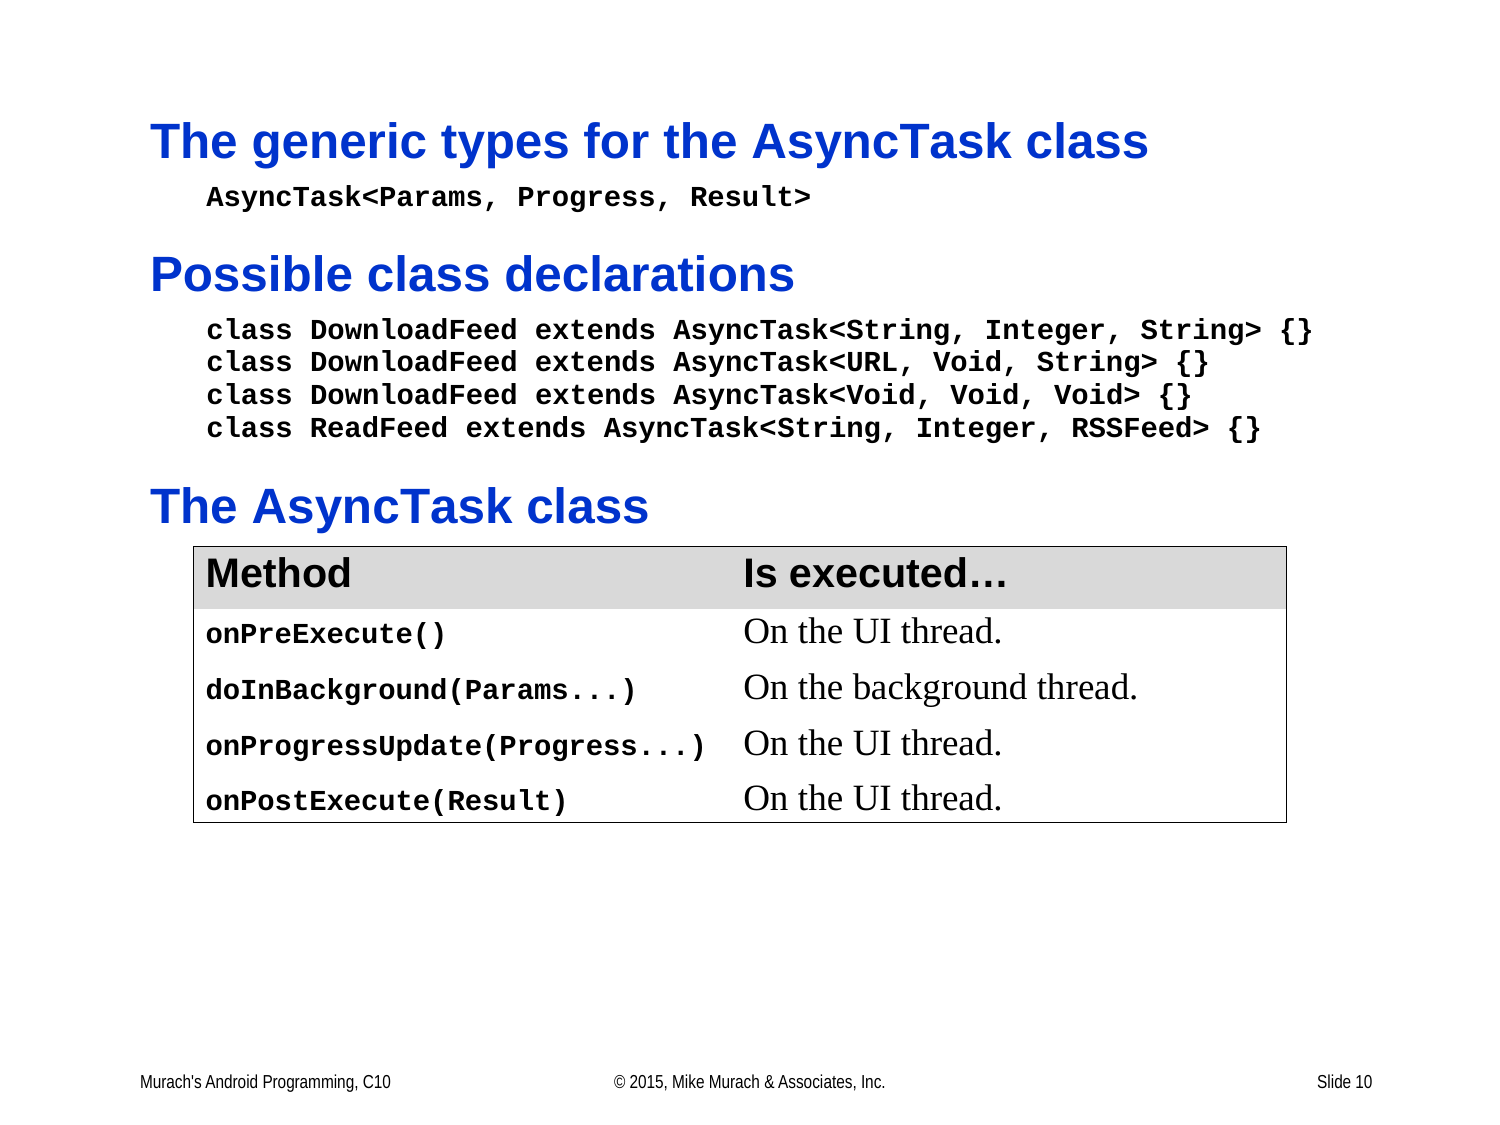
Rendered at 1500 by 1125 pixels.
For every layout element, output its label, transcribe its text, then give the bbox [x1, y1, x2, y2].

footer © 2015, Mike Murach & Associates, Inc. [474, 1025, 1025, 1100]
slide_number Murach's Android Programming, C10 [125, 1025, 450, 1100]
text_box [149, 112, 1351, 883]
slide_number Slide 10 [1074, 1025, 1388, 1100]
